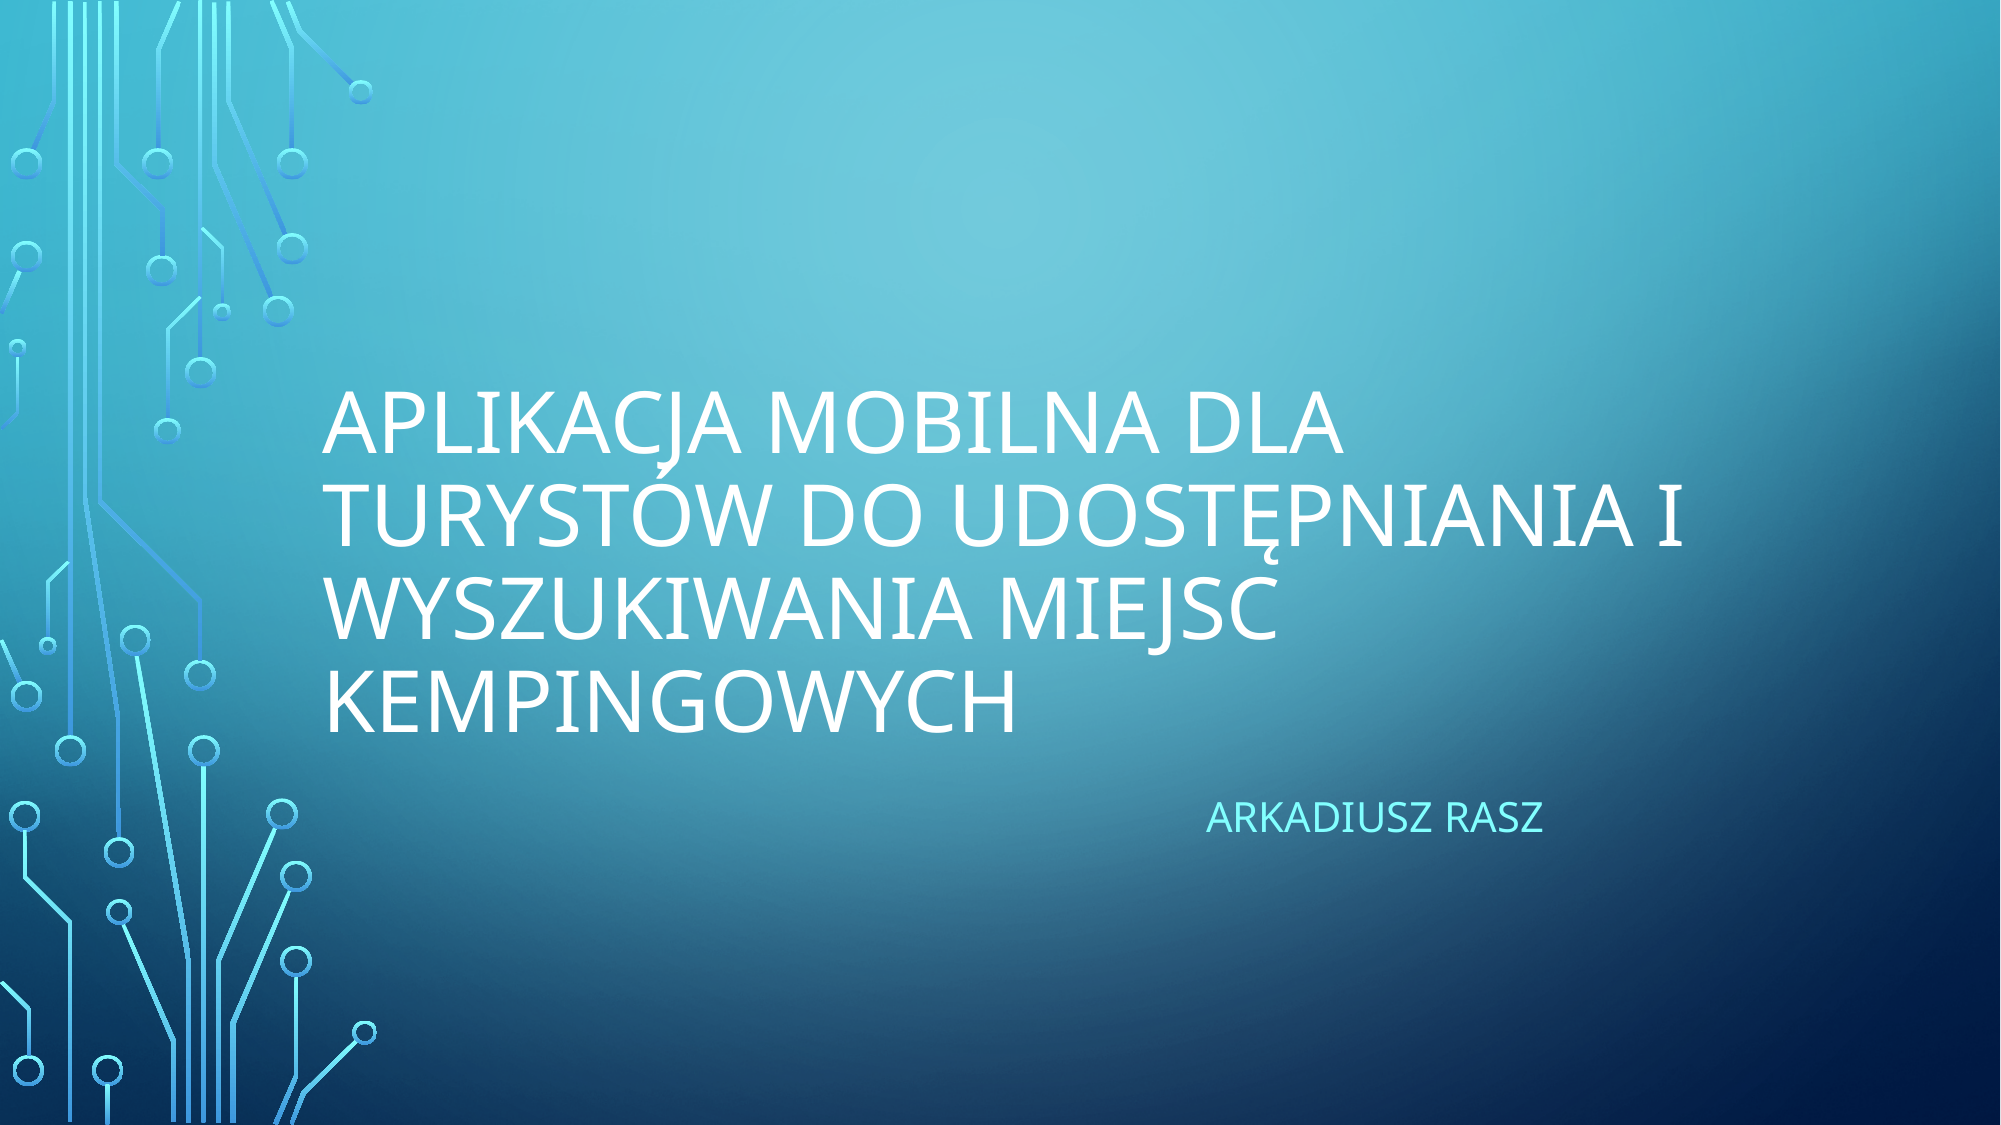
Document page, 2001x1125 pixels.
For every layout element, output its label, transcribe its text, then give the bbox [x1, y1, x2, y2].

title Aplikacja mobilna dla turystów do udostępniania i wyszukiwania miejsc kempingowych [307, 366, 1750, 759]
subtitle Arkadiusz Rasz [1191, 773, 1750, 863]
